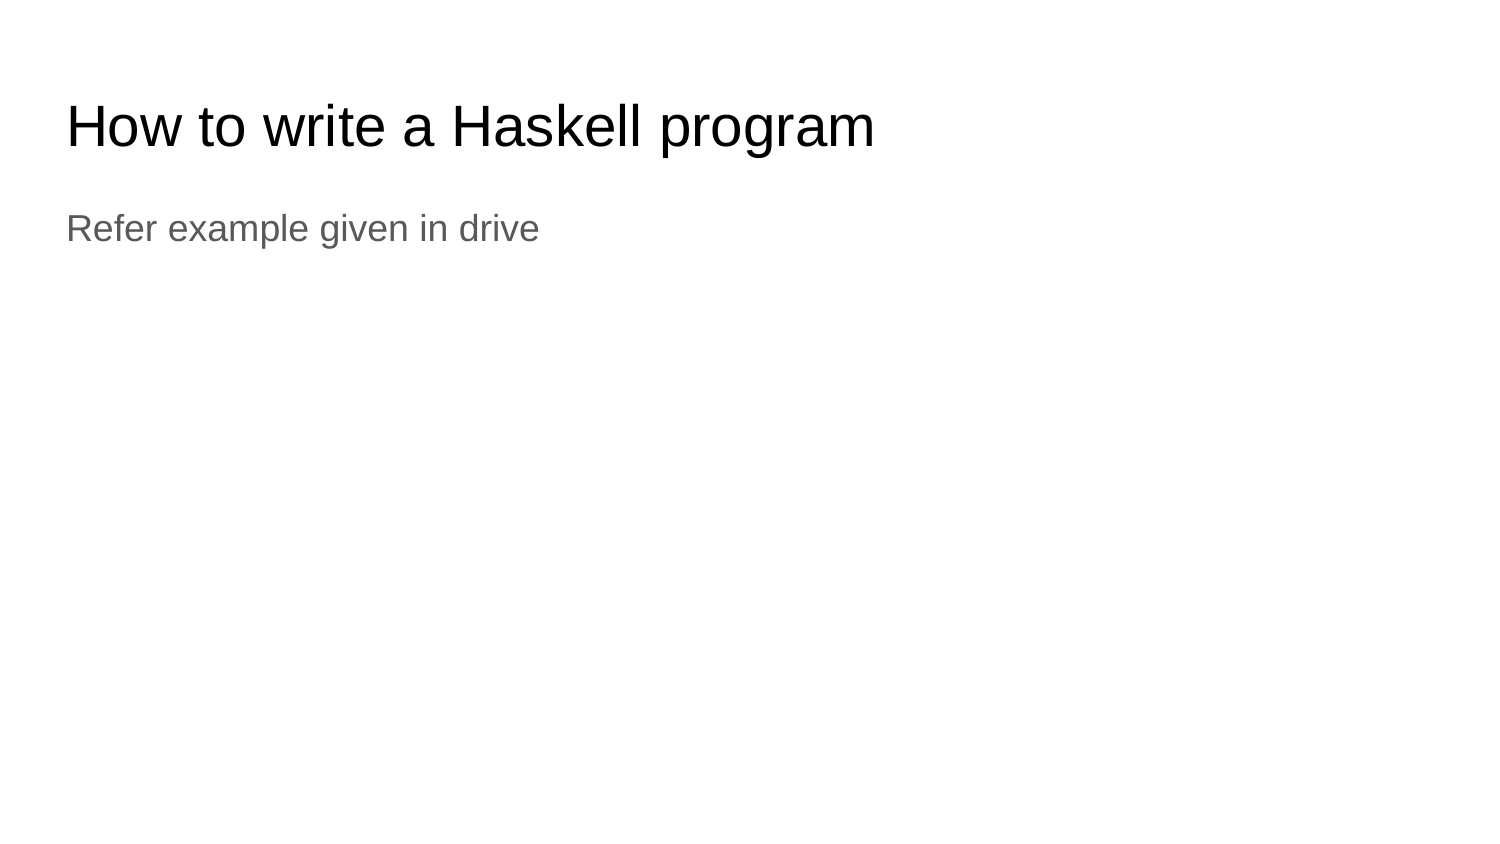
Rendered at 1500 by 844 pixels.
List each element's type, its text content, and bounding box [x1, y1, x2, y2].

title How to write a Haskell program [51, 72, 1449, 167]
list Refer example given in drive [51, 189, 1449, 750]
